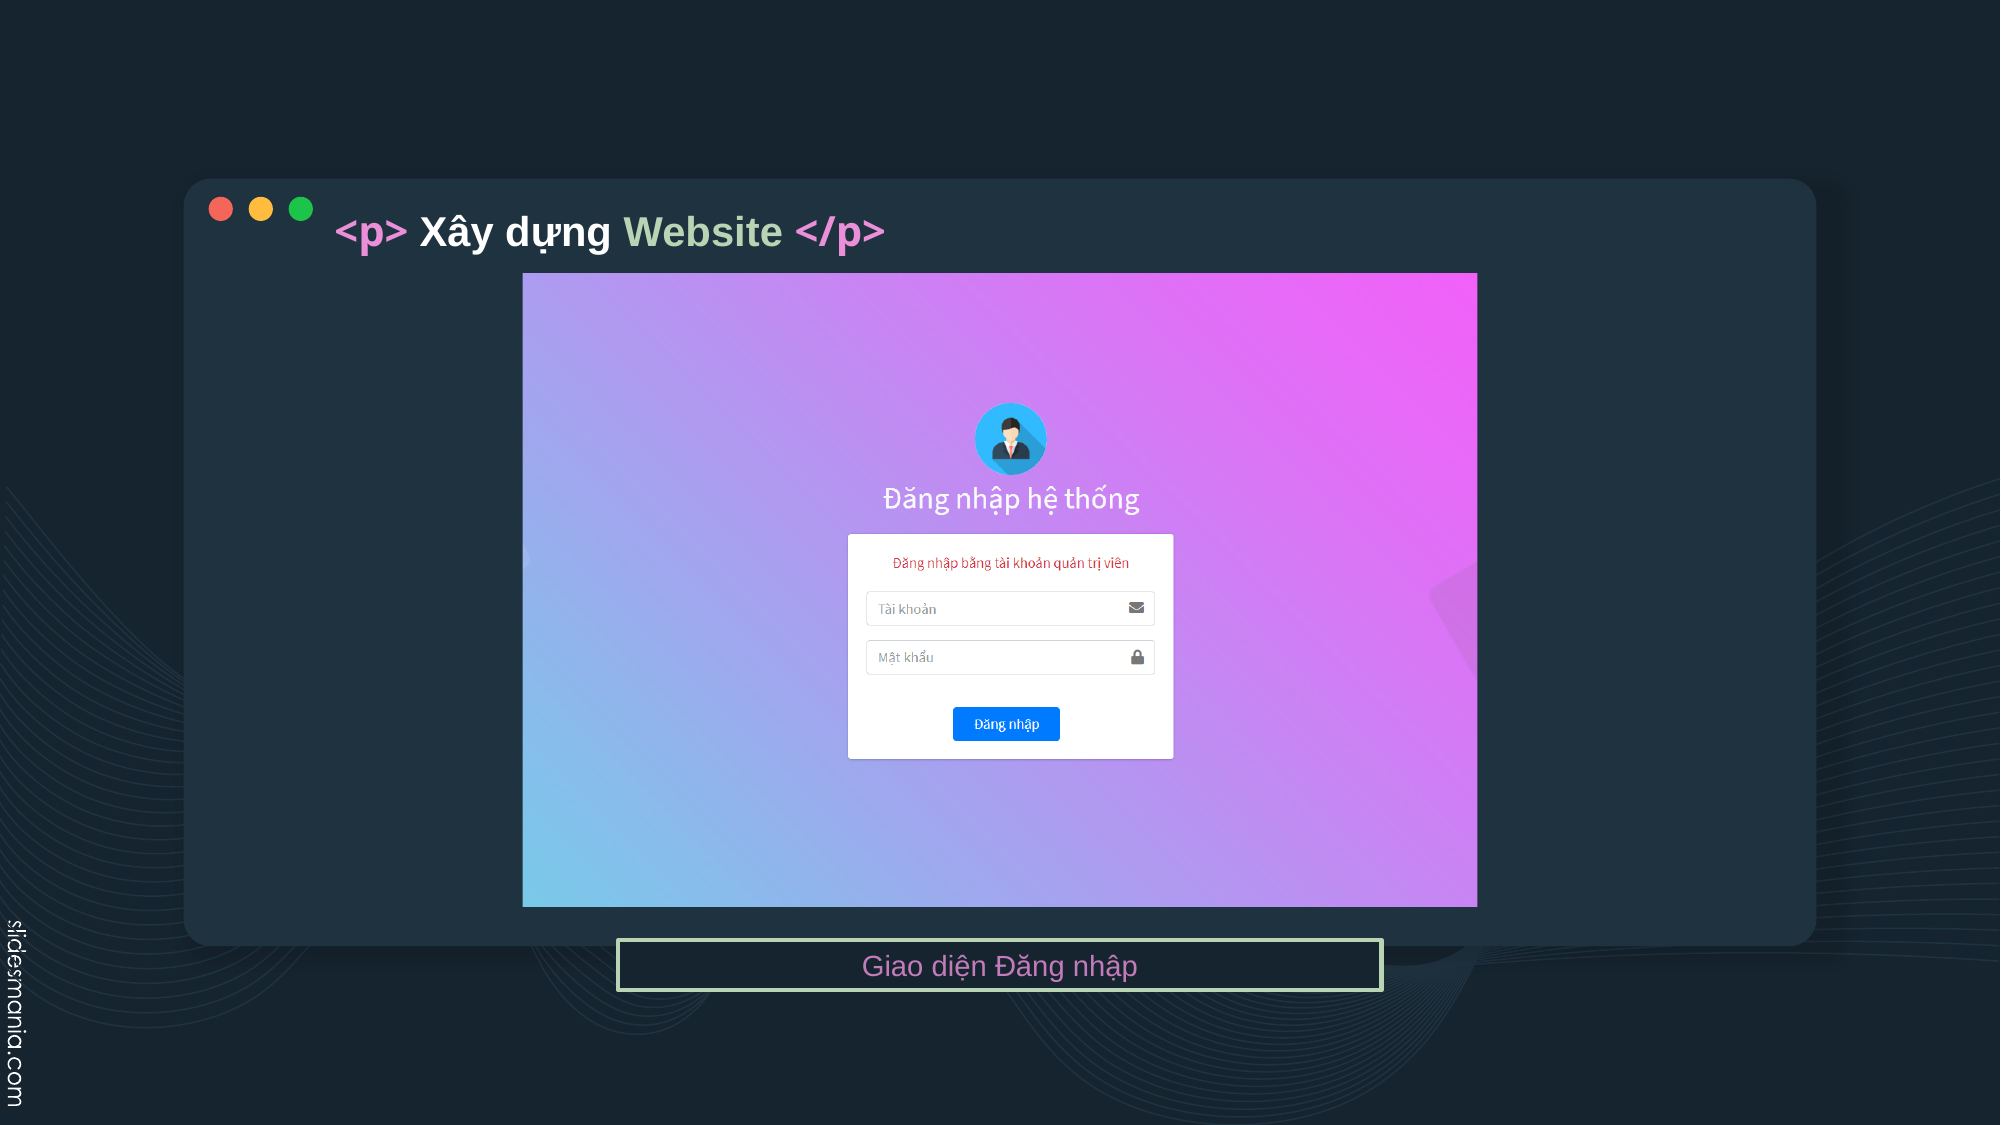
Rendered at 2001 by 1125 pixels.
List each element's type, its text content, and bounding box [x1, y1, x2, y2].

text_box <p> Xây dựng Website </p> [314, 184, 1298, 255]
picture [522, 273, 1478, 908]
text_box Giao diện Đăng nhập [618, 940, 1382, 991]
